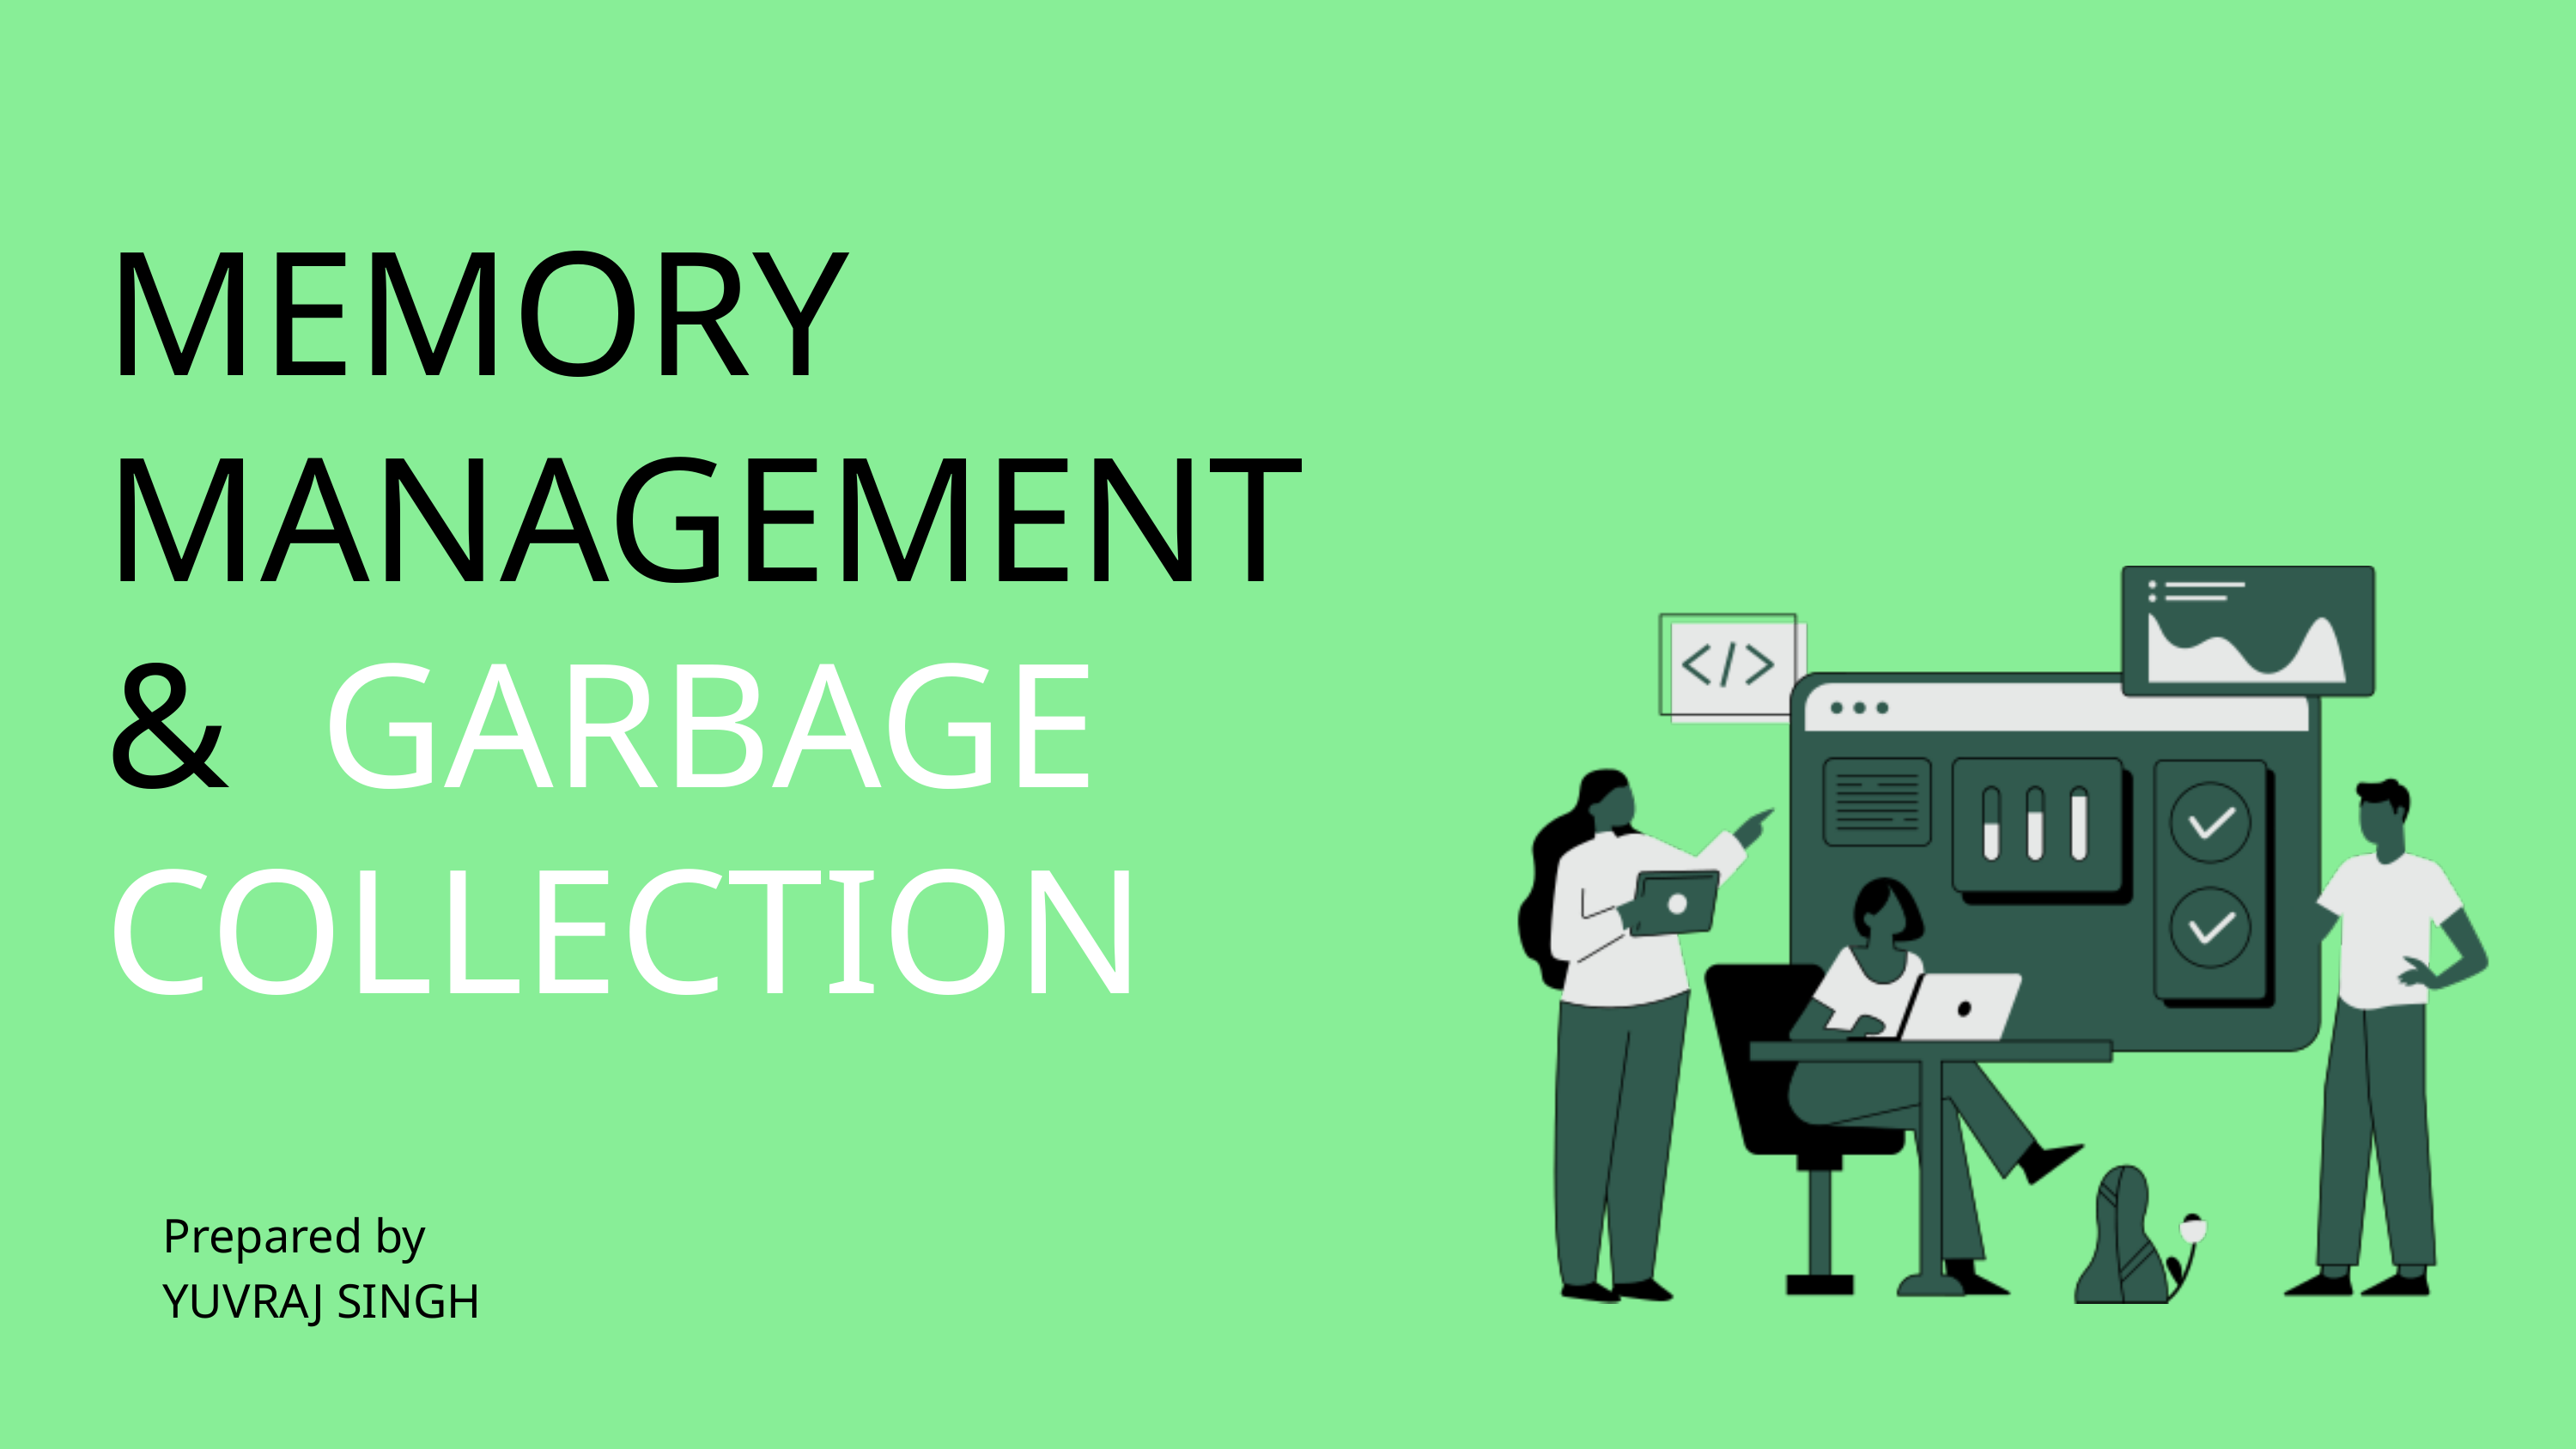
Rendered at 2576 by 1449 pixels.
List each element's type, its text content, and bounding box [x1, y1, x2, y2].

picture [1512, 566, 2492, 1304]
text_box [104, 106, 1513, 1025]
text_box Prepared by YUVRAJ SINGH [162, 1197, 718, 1328]
